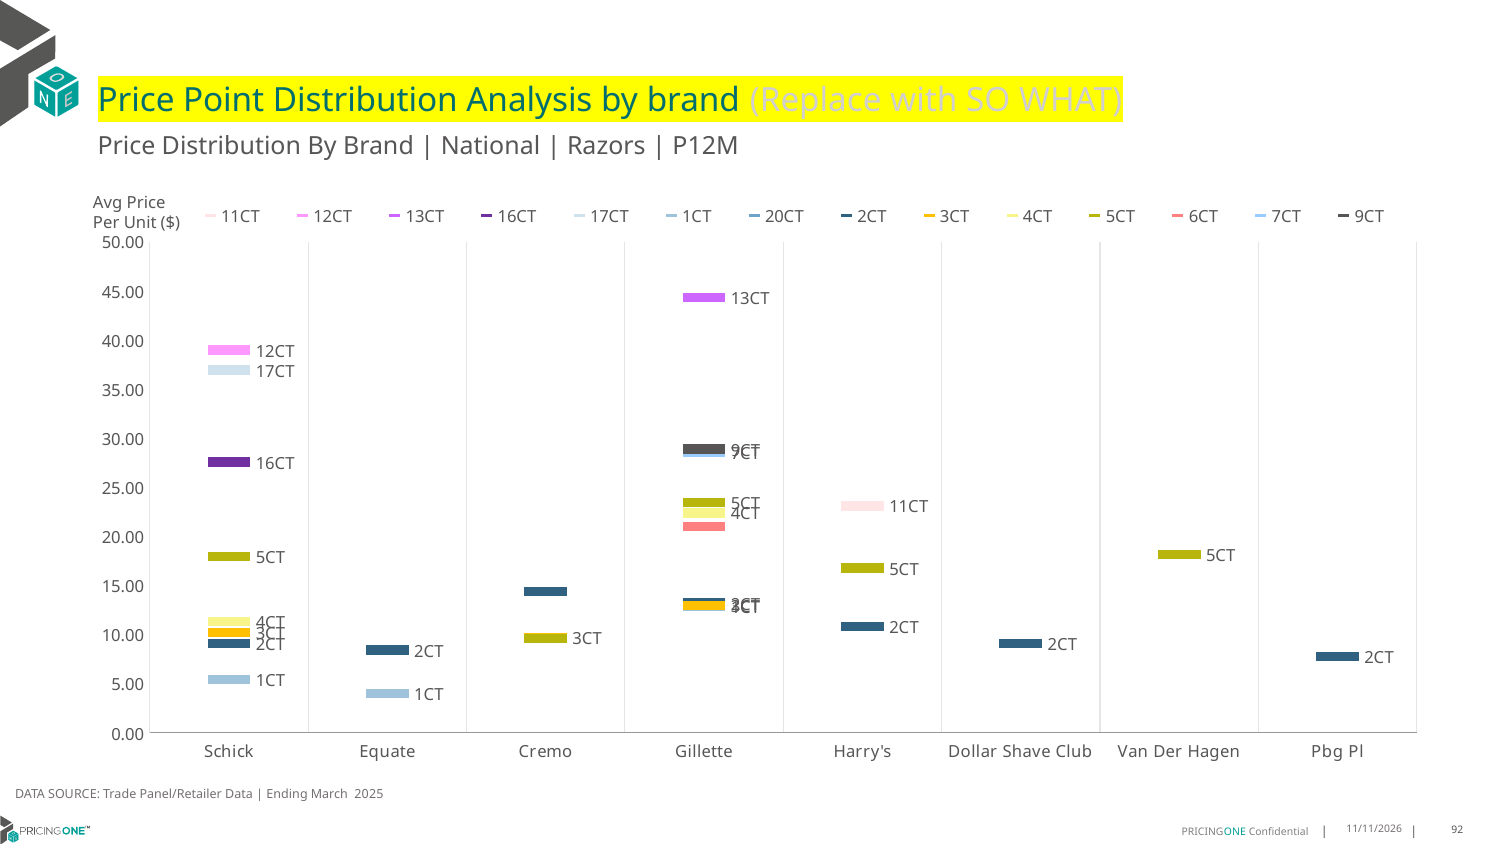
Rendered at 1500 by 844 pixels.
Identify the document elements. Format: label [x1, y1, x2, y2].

title [82, 0, 1418, 127]
chart [88, 185, 1418, 776]
slide_number [1325, 815, 1479, 844]
list [82, 127, 1418, 186]
list [0, 776, 750, 814]
